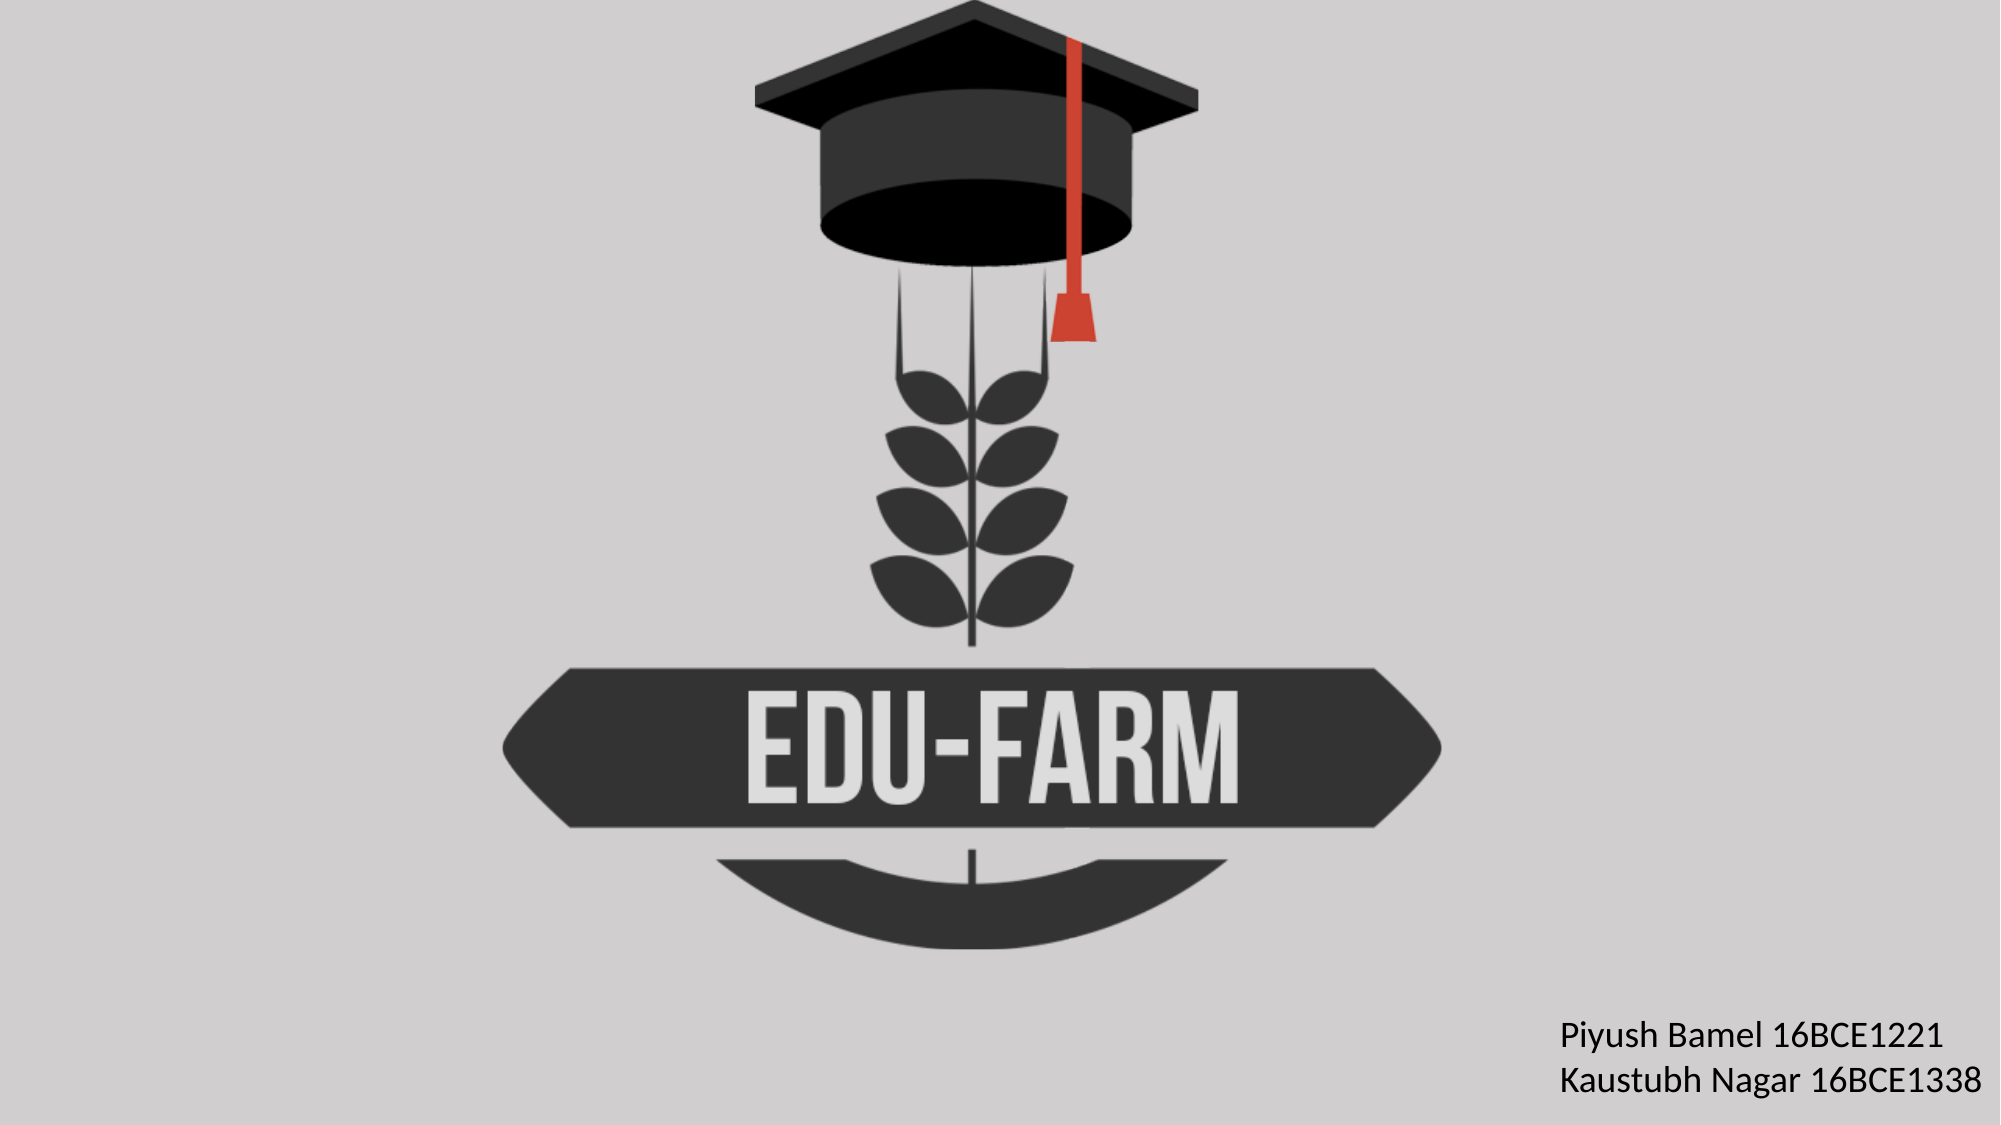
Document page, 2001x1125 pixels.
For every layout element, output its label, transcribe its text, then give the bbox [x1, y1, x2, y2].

text_box Piyush Bamel 16BCE1221 Kaustubh Nagar 16BCE1338 [1545, 1002, 1998, 1108]
picture [367, 0, 1587, 1056]
